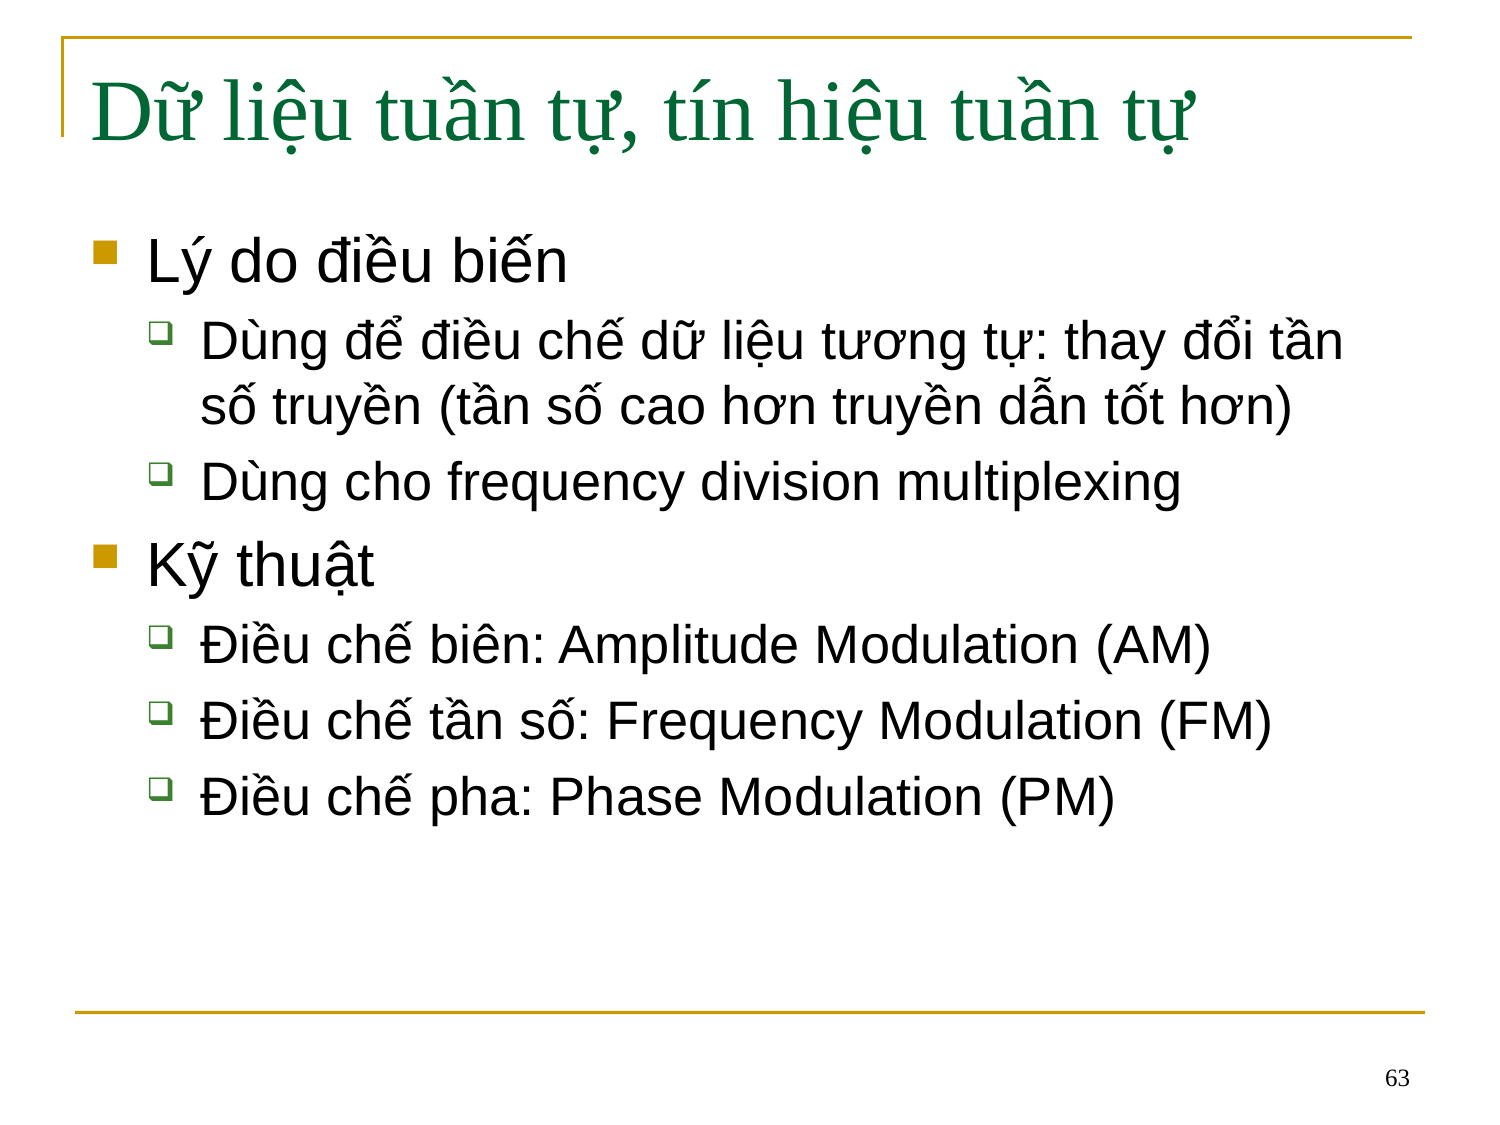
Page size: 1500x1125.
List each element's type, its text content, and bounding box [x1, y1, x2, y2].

slide_number 63 [1074, 1024, 1425, 1100]
title Dữ liệu tuần tự, tín hiệu tuần tự [75, 45, 1425, 233]
list Lý do điều biến Dùng để điều chế dữ liệu tương tự: thay đổi tần số truyền (tần số cao hơn truyền dẫn tốt hơn) Dùng cho frequency division multiplexing Kỹ thuật Điều chế biên: Amplitude Modulation (AM) Điều chế tần số: Frequency Modulation (FM) Điều chế pha: Phase Modulation (PM) [75, 212, 1413, 1006]
